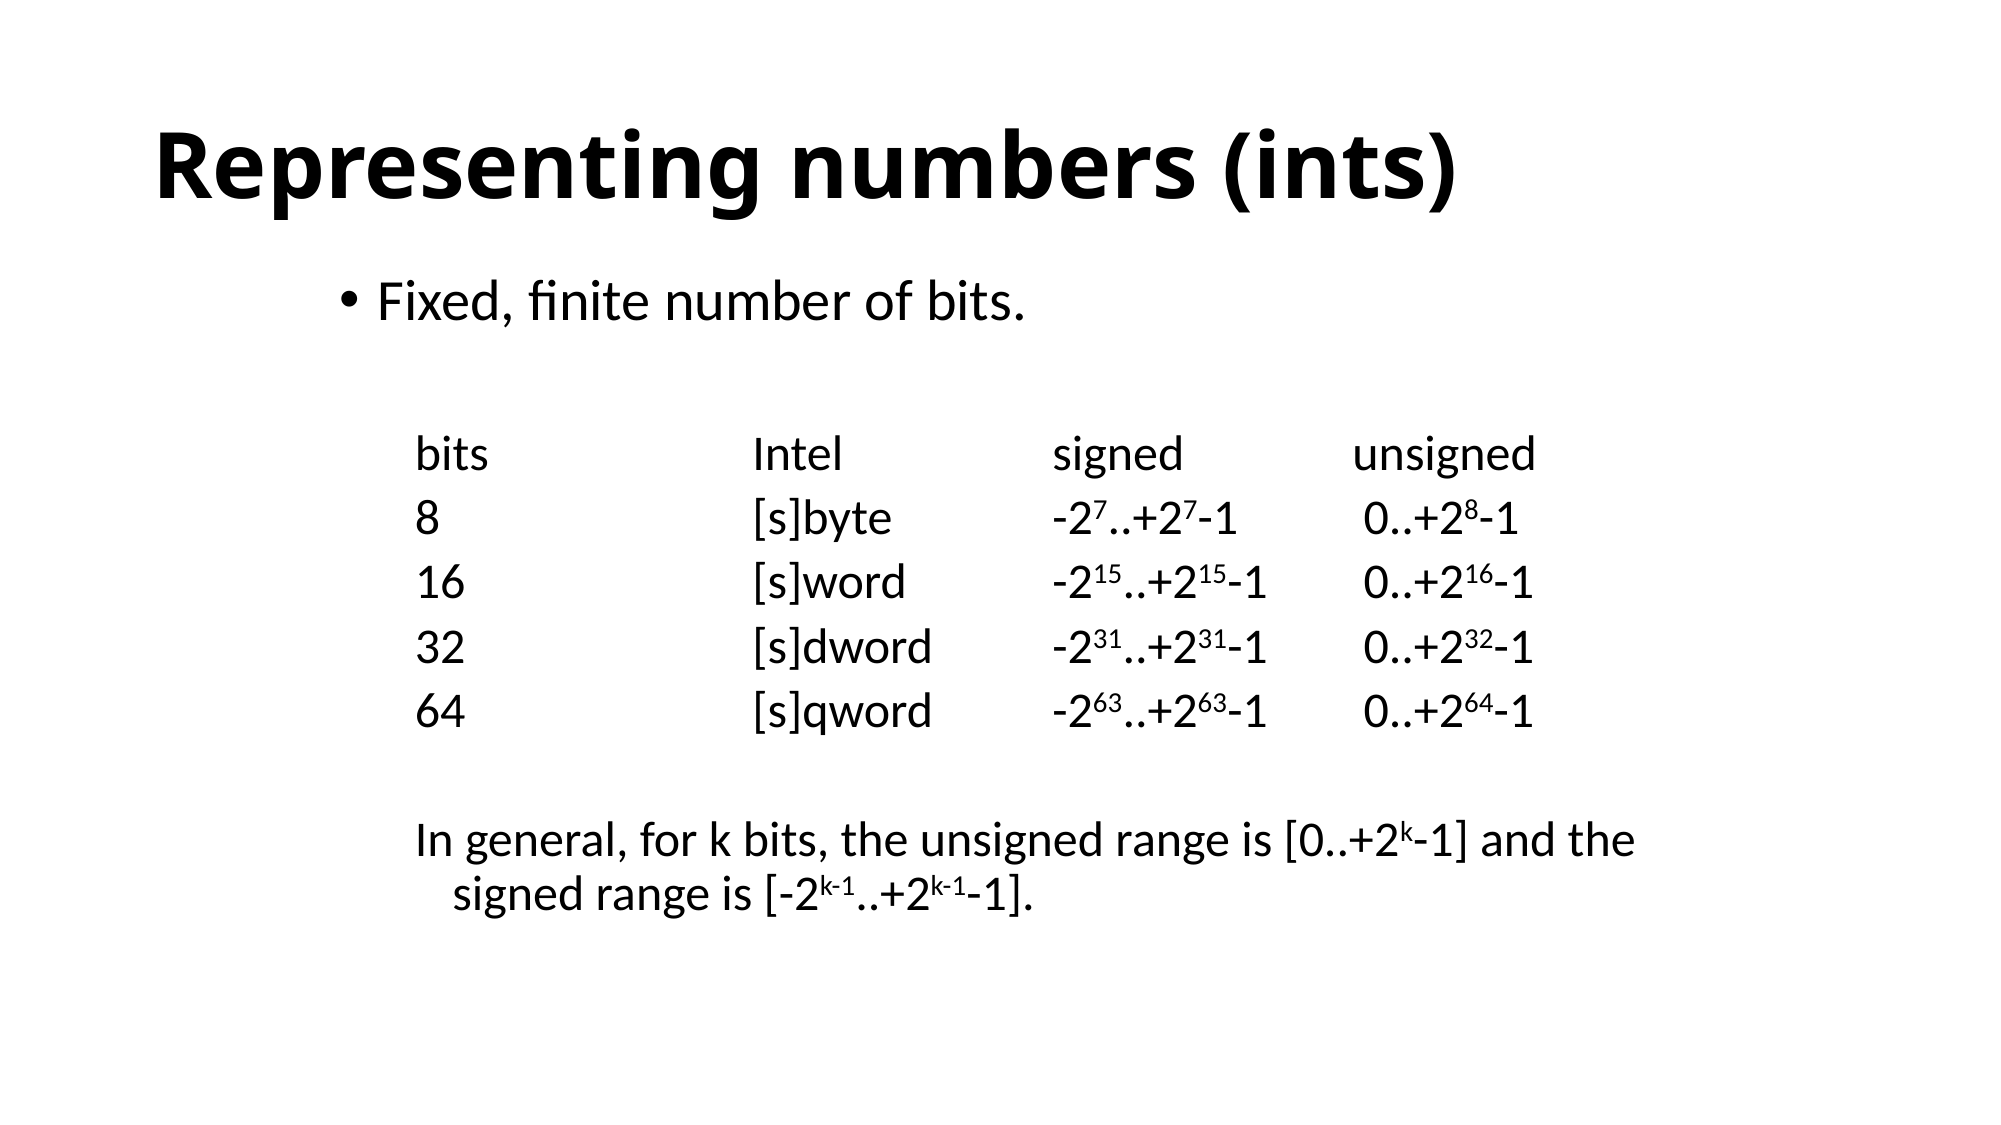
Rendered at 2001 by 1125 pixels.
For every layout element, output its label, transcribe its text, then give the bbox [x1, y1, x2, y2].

list Fixed, finite number of bits. bits Intel signed unsigned 8 [s]byte -27..+27-1 0..+28-1 16 [s]word -215..+215-1 0..+216-1 32 [s]dword -231..+231-1 0..+232-1 64 [s]qword -263..+263-1 0..+264-1 In general, for k bits, the unsigned range is [0..+2k-1] and the signed range is [-2k-1..+2k-1-1]. [324, 262, 1725, 1005]
title Representing numbers (ints) [137, 59, 1863, 278]
